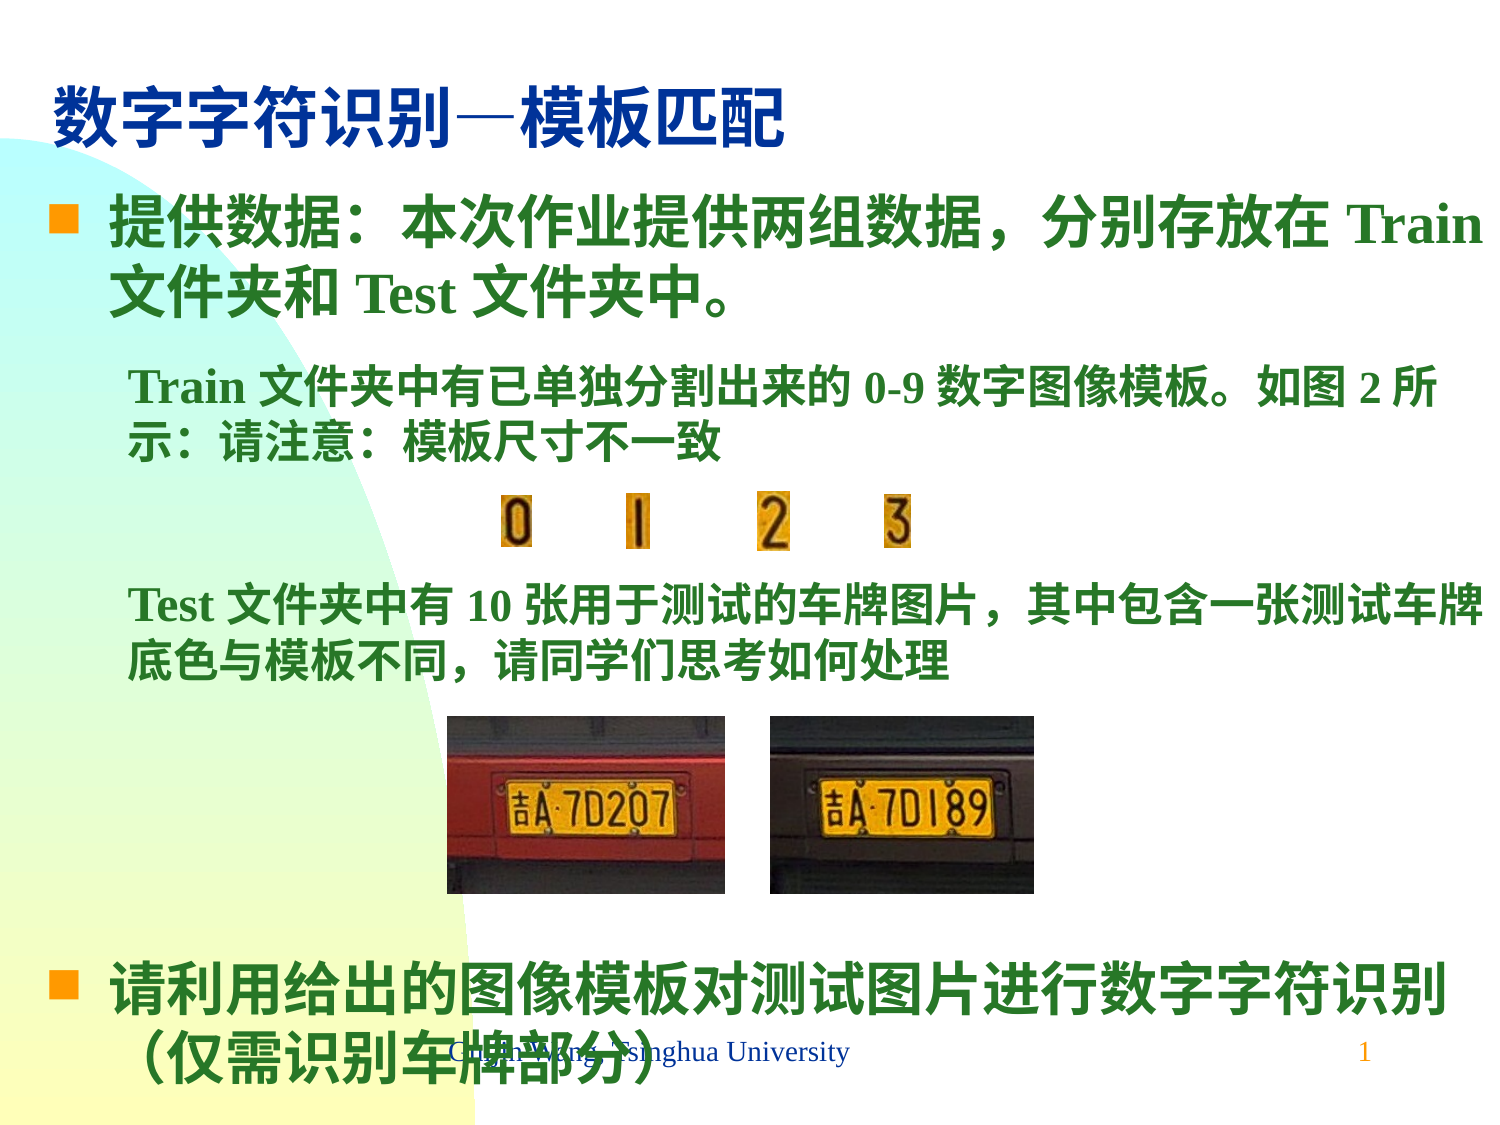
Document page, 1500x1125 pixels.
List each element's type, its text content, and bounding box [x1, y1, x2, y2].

picture [501, 495, 532, 548]
list 提供数据：本次作业提供两组数据，分别存放在Train文件夹和Test文件夹中。 Train文件夹中有已单独分割出来的0-9数字图像模板。如图2所示：请注意：模板尺寸不一致 Test文件夹中有10张用于测试的车牌图片，其中包含一张测试车牌底色与模板不同，请同学们思考如何处理 请利用给出的图像模板对测试图片进行数字字符识别（仅需识别车牌部分） [37, 178, 1500, 984]
picture [625, 493, 650, 549]
picture [884, 494, 912, 549]
picture [756, 491, 791, 552]
slide_number 1 [1074, 1025, 1388, 1100]
picture [770, 715, 1034, 894]
title 数字字符识别—模板匹配 [37, 54, 1363, 178]
footer Guijin Wang, Tsinghua University [253, 1025, 1046, 1100]
picture [447, 715, 725, 894]
